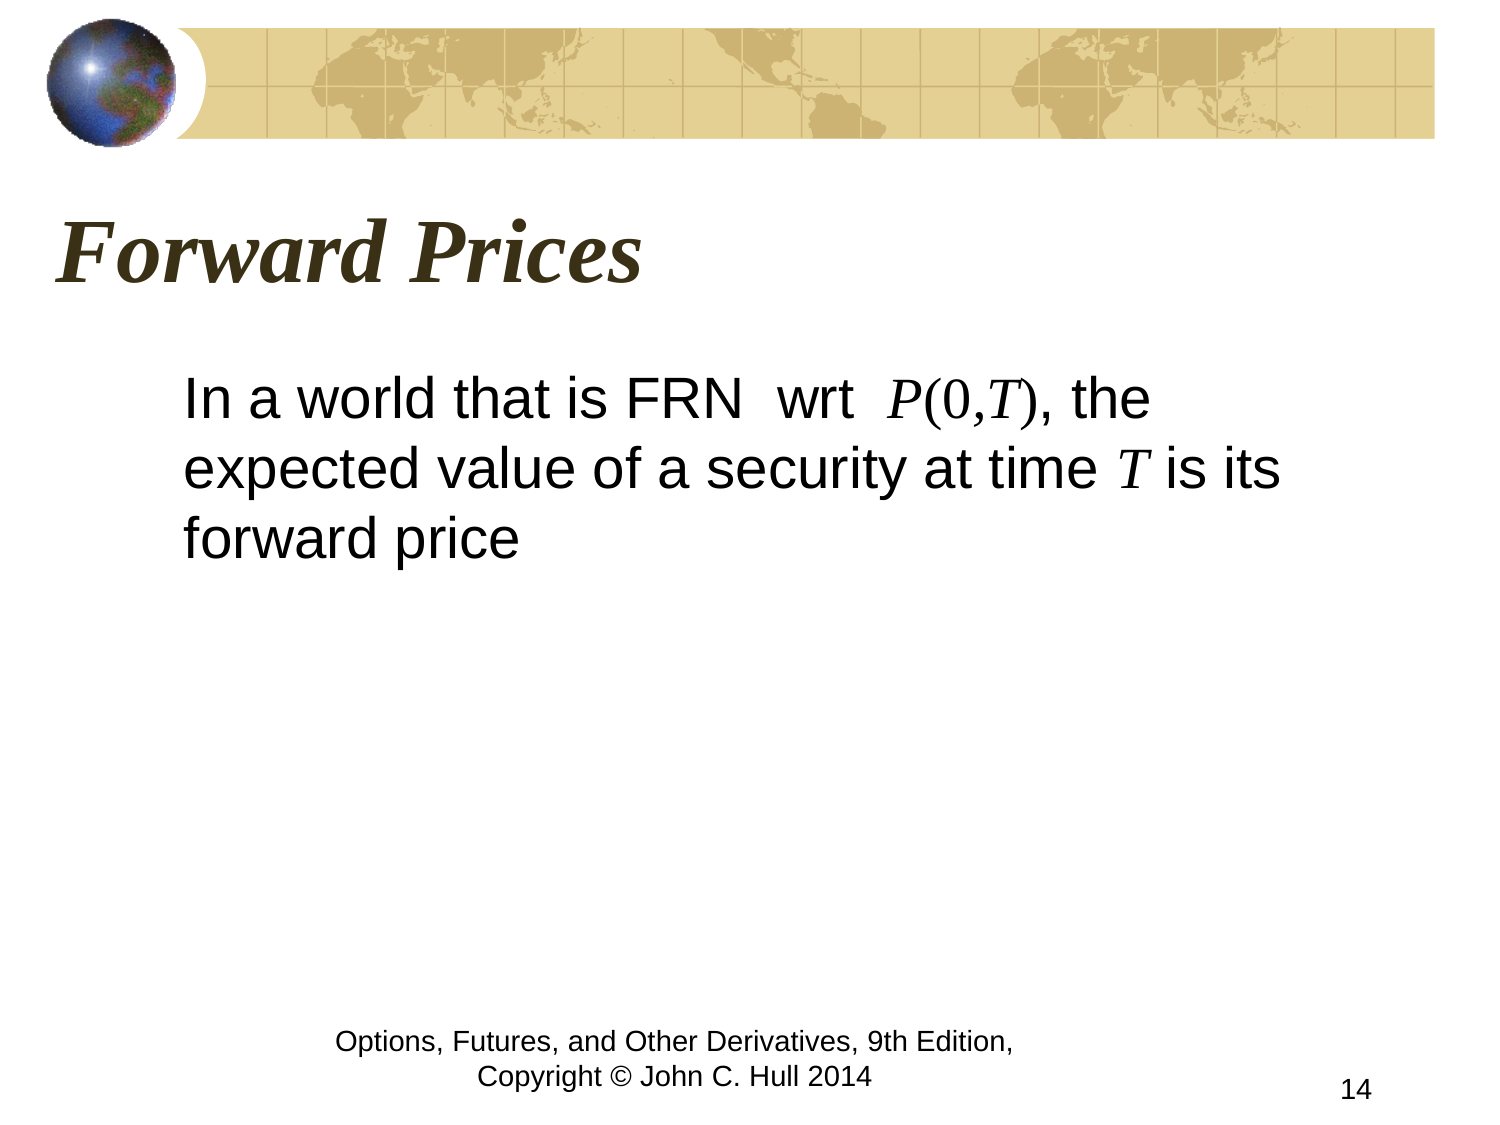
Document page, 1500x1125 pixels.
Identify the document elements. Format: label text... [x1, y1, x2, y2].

picture [42, 14, 190, 151]
title Forward Prices [40, 152, 1316, 341]
list In a world that is FRN wrt P(0,T), the expected value of a security at time T is its forward price [112, 352, 1388, 1028]
slide_number 14 [1074, 1037, 1388, 1113]
footer Options, Futures, and Other Derivatives, 9th Edition, Copyright © John C. Hull 2014 [262, 1024, 1088, 1101]
